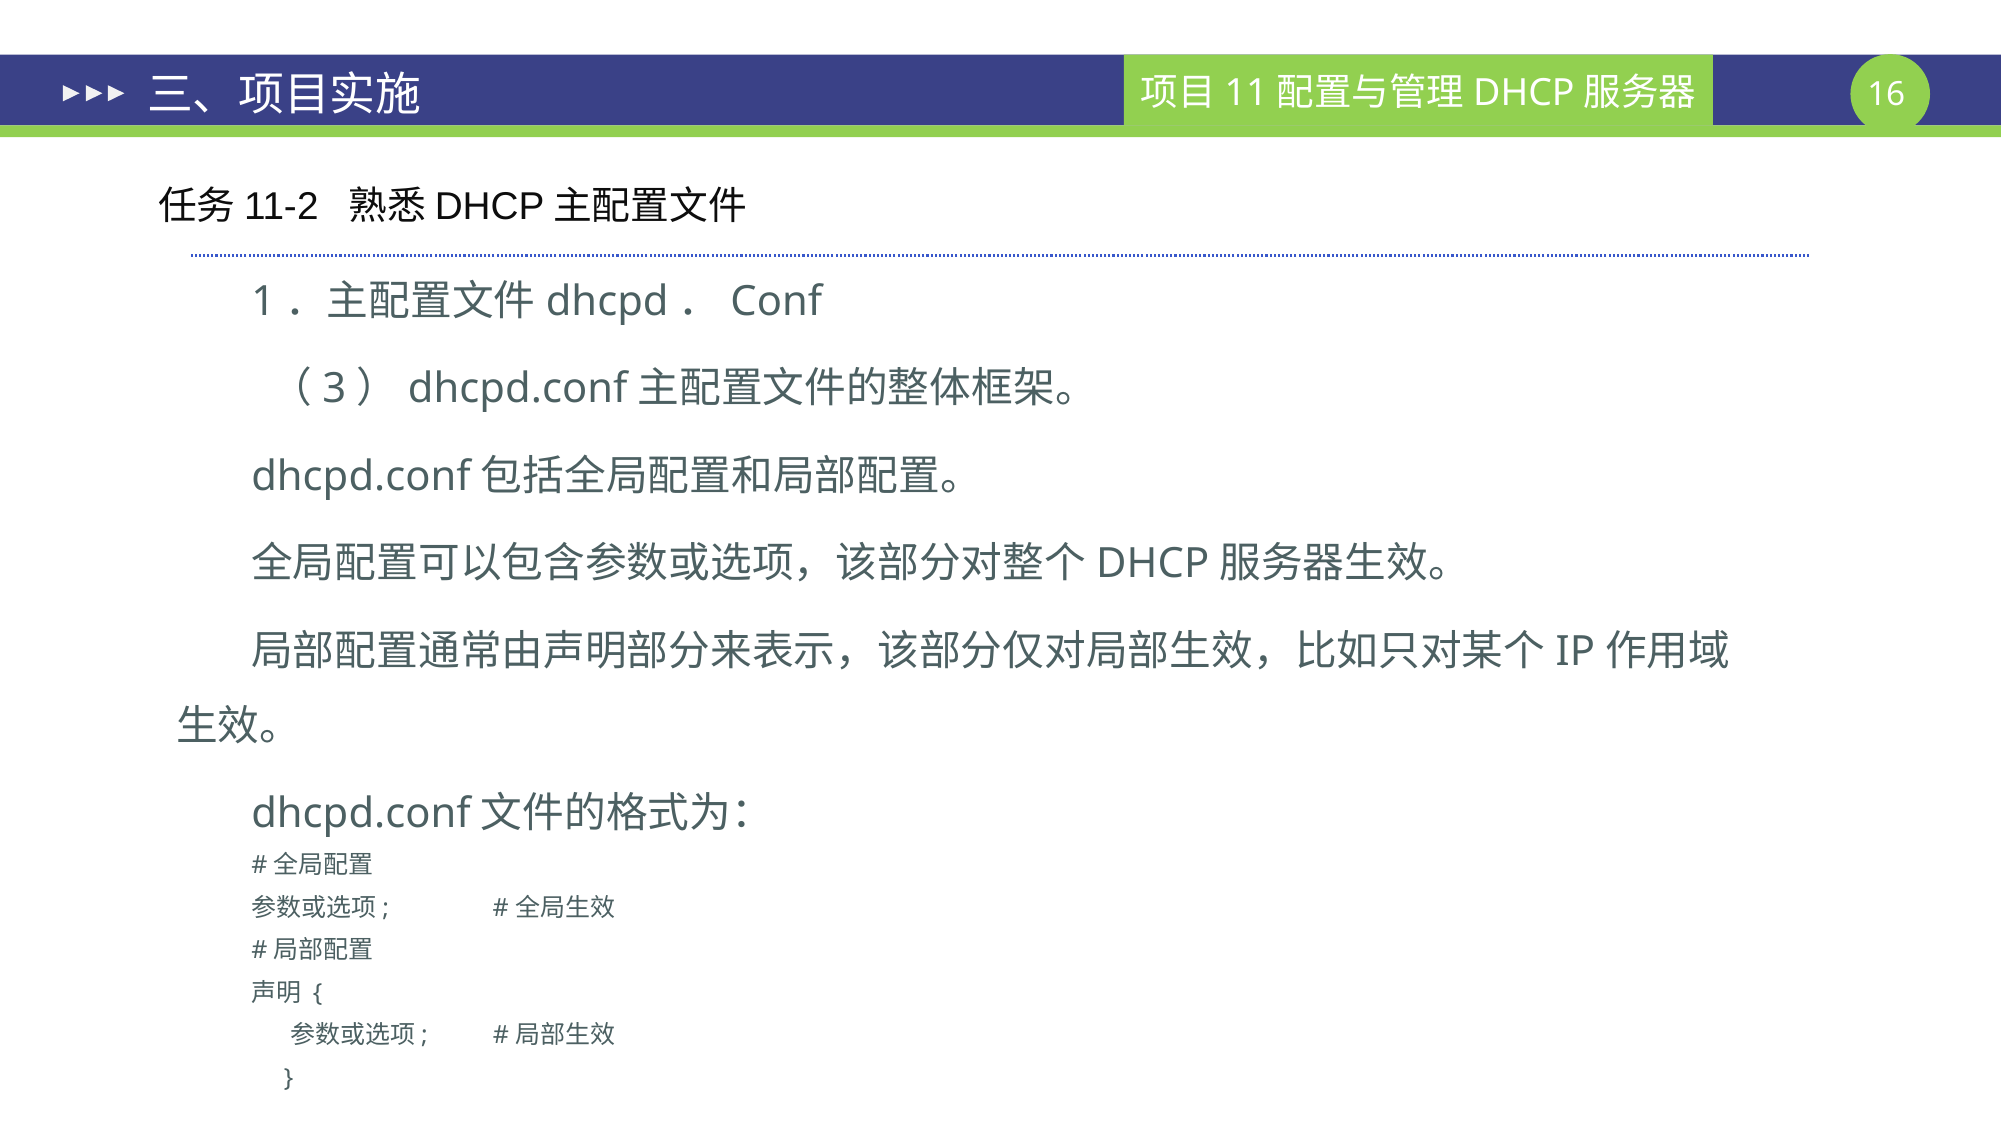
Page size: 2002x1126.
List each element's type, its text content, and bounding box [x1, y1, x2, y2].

text_box 1．主配置文件dhcpd．Conf （3）dhcpd.conf主配置文件的整体框架。 dhcpd.conf包括全局配置和局部配置。 全局配置可以包含参数或选项，该部分对整个DHCP服务器生效。 局部配置通常由声明部分来表示，该部分仅对局部生效，比如只对某个IP作用域生效。 dhcpd.conf文件的格式为： #全局配置 参数或选项; #全局生效 #局部配置 声明 { 参数或选项; #局部生效 } [161, 241, 1784, 1126]
list 任务11-2 熟悉DHCP主配置文件 [138, 161, 1901, 238]
title 三、项目实施 [127, 59, 1207, 126]
